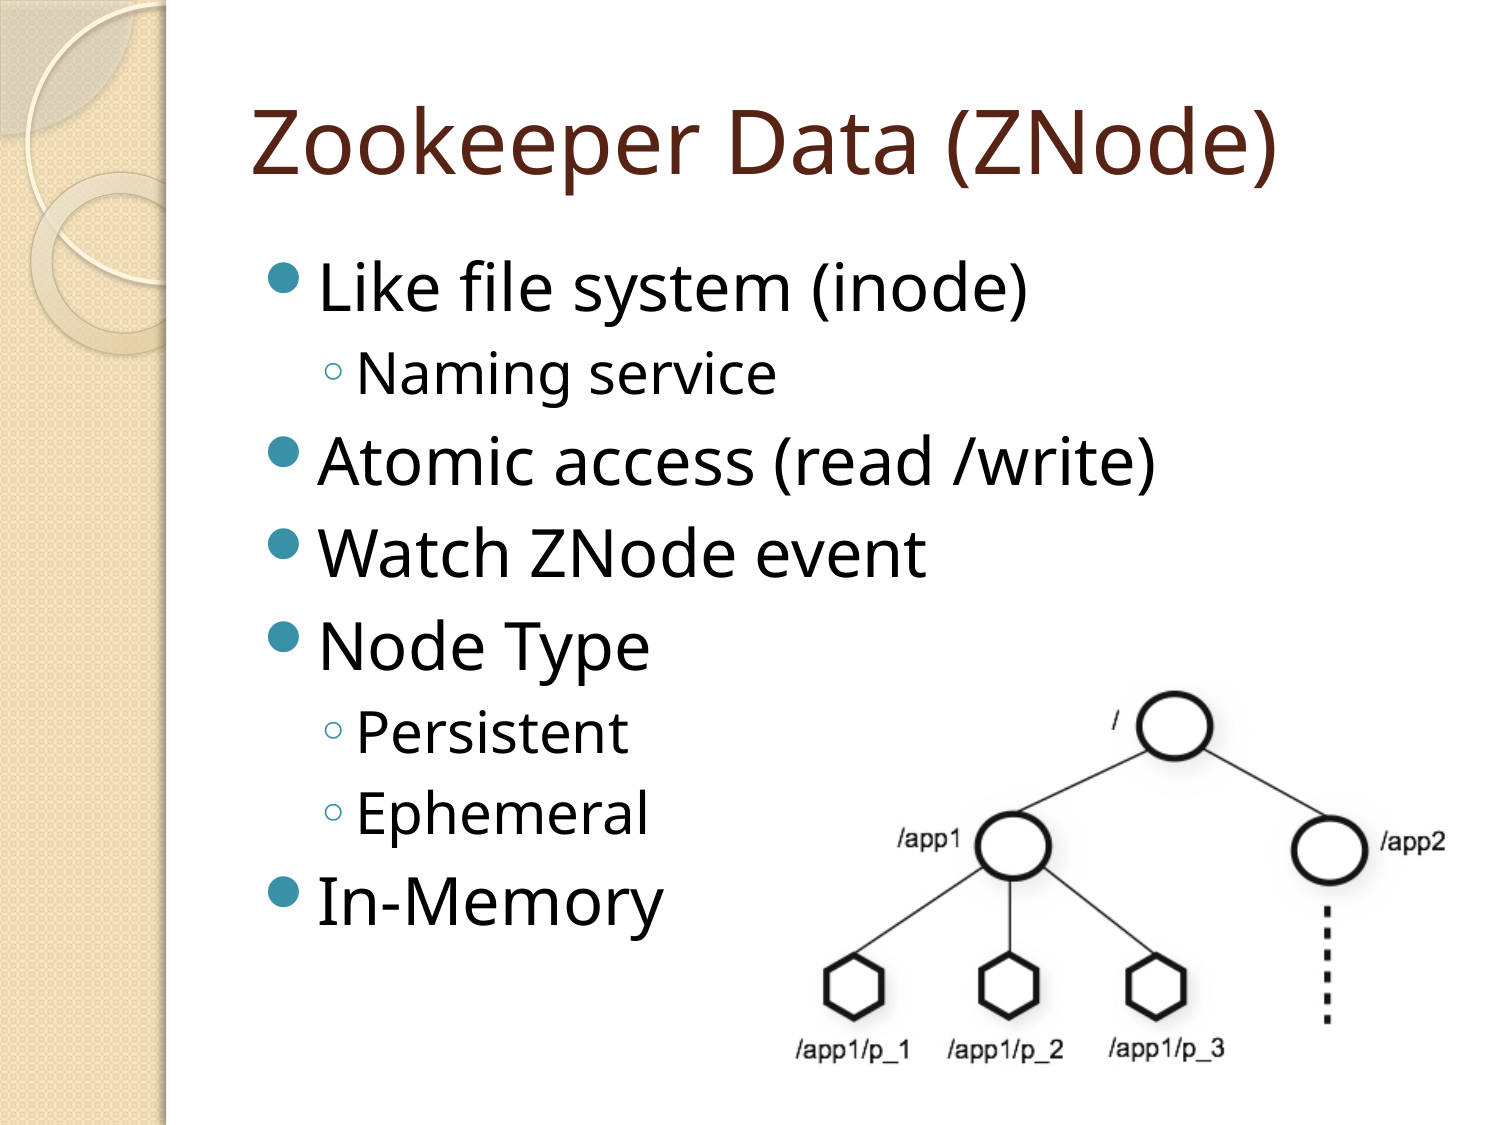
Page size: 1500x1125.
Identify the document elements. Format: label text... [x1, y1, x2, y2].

list Like file system (inode) Naming service Atomic access (read /write) Watch ZNode event Node Type Persistent Ephemeral In-Memory [235, 237, 1466, 1025]
title Zookeeper Data (ZNode) [235, 45, 1466, 233]
picture [789, 680, 1481, 1077]
